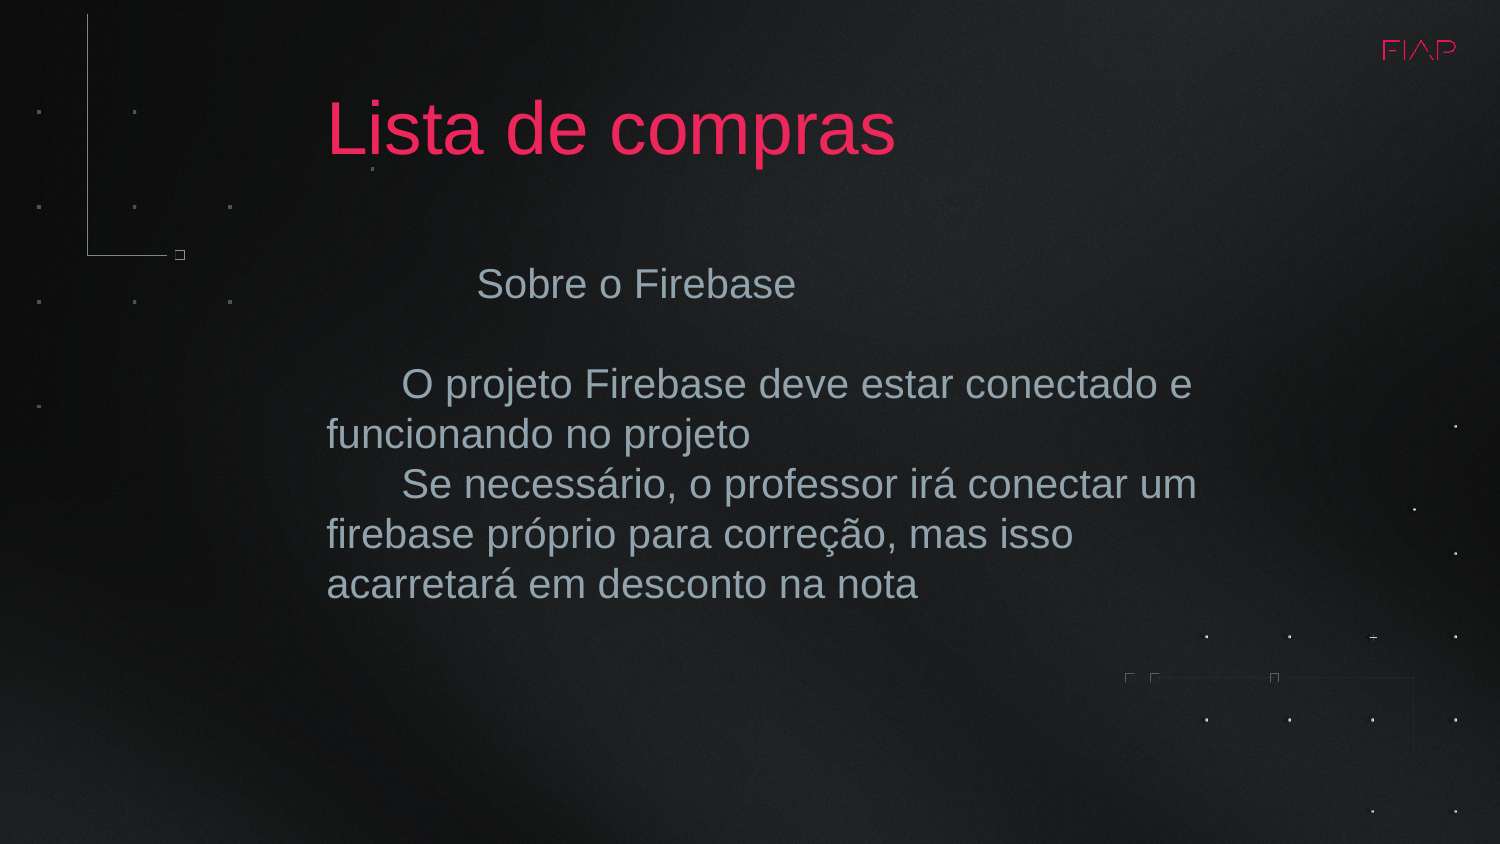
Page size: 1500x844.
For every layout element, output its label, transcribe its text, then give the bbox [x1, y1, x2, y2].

text_box Lista de compras [378, 72, 1126, 177]
picture [0, 0, 1500, 844]
text_box Sobre o Firebase O projeto Firebase deve estar conectado e funcionando no projeto Se necessário, o professor irá conectar um firebase próprio para correção, mas isso acarretará em desconto na nota [311, 249, 1242, 615]
